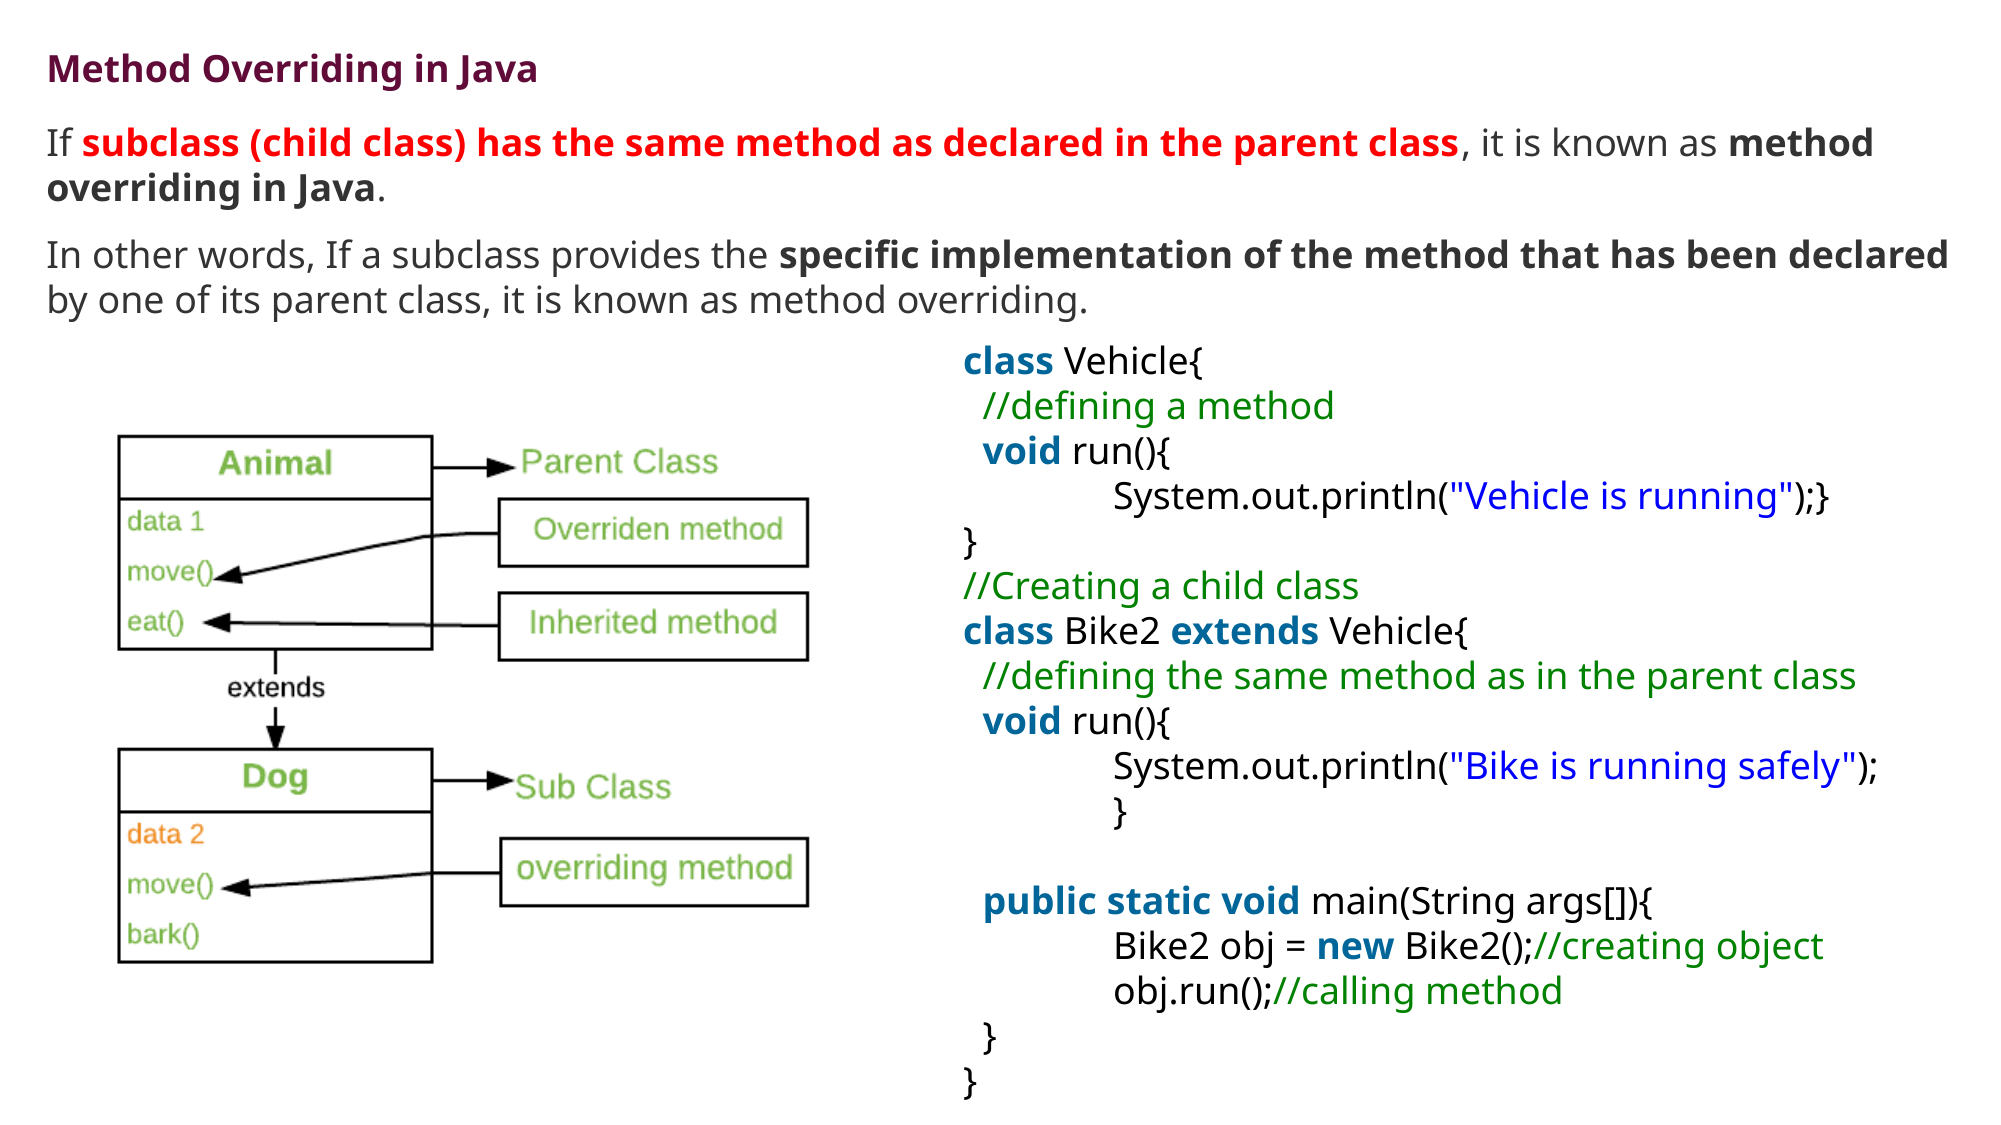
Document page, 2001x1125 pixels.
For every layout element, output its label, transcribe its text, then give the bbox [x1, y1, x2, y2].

picture [88, 407, 836, 978]
text_box class Vehicle{ //defining a method void run(){ System.out.println("Vehicle is running");} } //Creating a child class class Bike2 extends Vehicle{ //defining the same method as in the parent class void run(){ System.out.println("Bike is running safely"); } public static void main(String args[]){ Bike2 obj = new Bike2();//creating object obj.run();//calling method } } [948, 329, 1949, 1110]
text_box In other words, If a subclass provides the specific implementation of the method that has been declared by one of its parent class, it is known as method overriding. [31, 223, 1972, 329]
text_box Method Overriding in Java [31, 37, 1032, 97]
text_box If subclass (child class) has the same method as declared in the parent class, it is known as method overriding in Java. [31, 111, 1972, 216]
